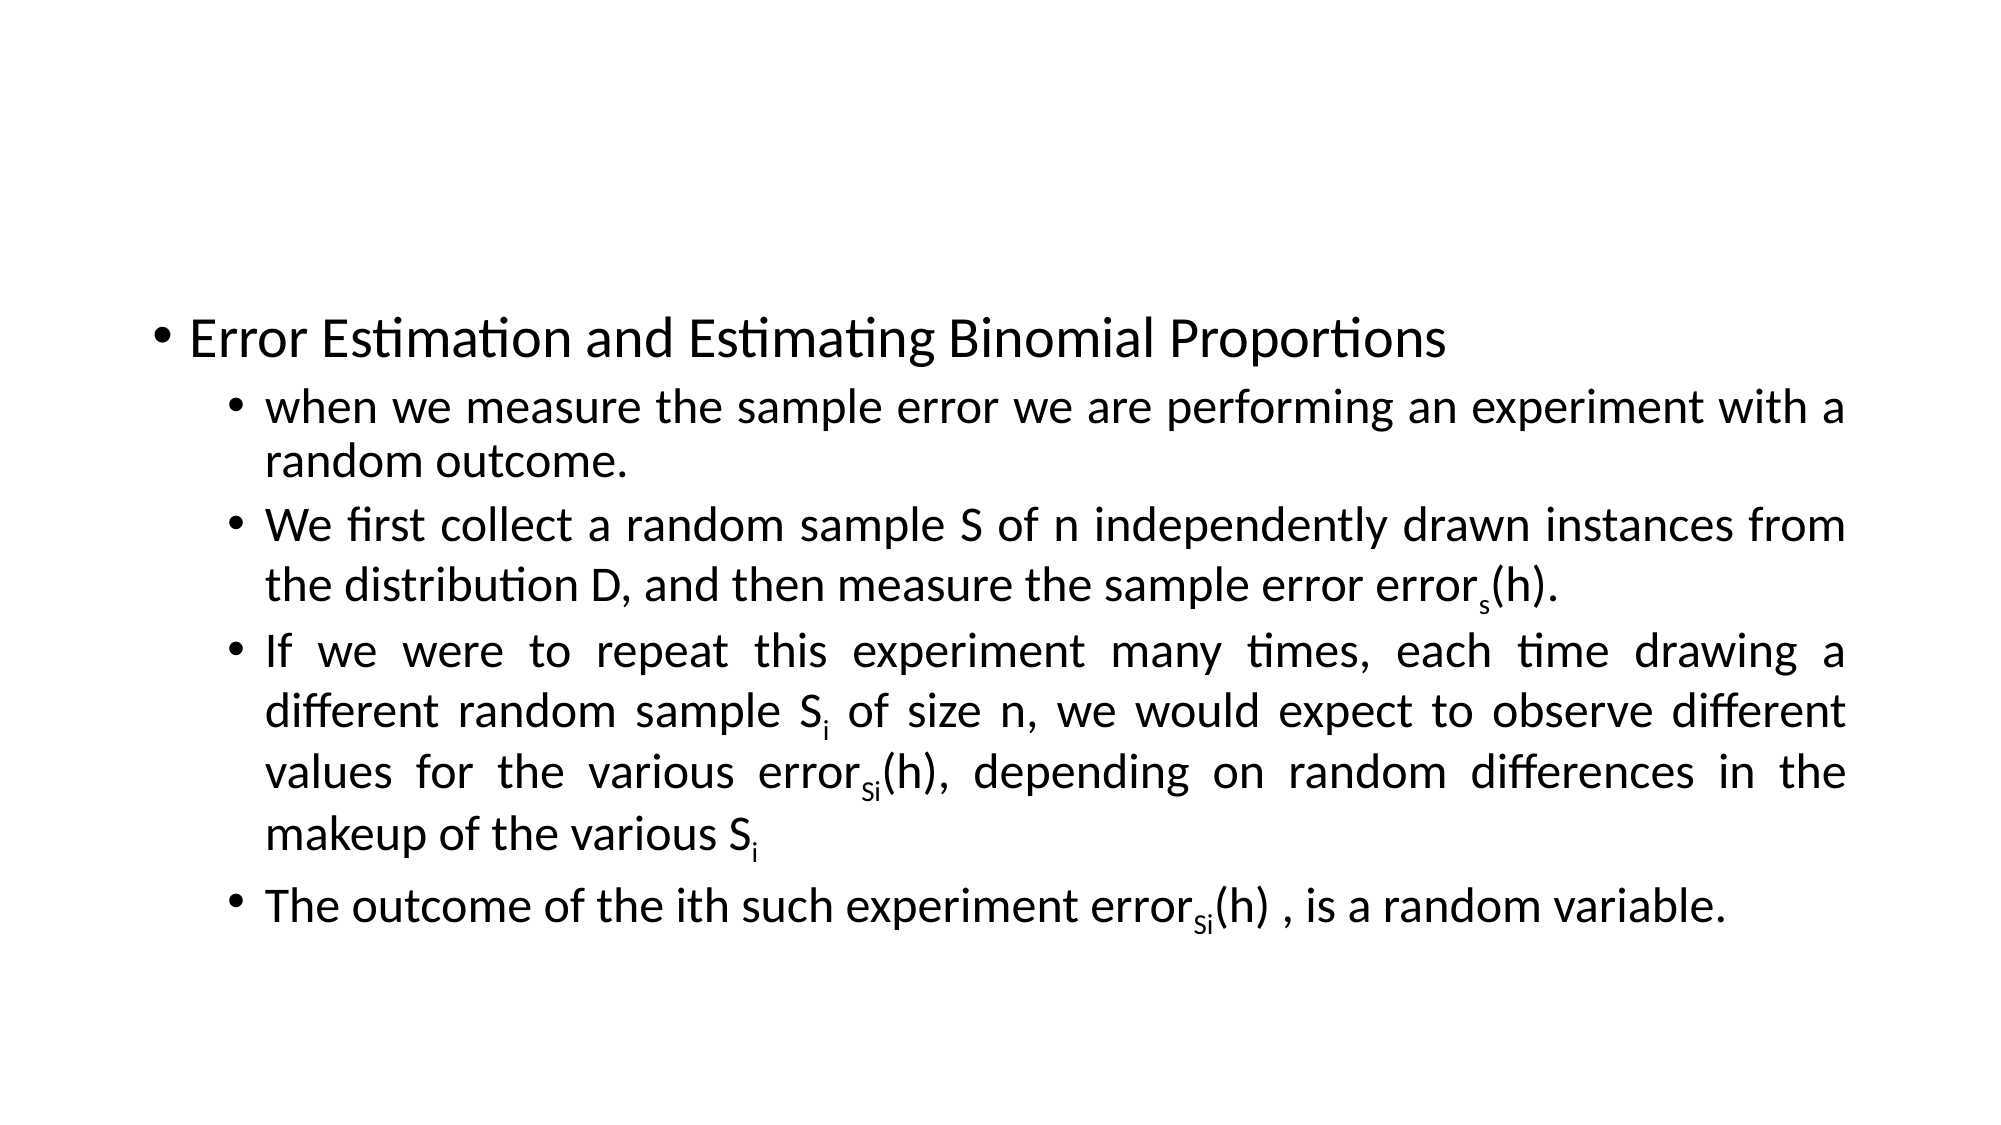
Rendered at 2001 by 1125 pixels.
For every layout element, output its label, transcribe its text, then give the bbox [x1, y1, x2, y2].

list Error Estimation and Estimating Binomial Proportions when we measure the sample error we are performing an experiment with a random outcome. We first collect a random sample S of n independently drawn instances from the distribution D, and then measure the sample error errors(h). If we were to repeat this experiment many times, each time drawing a different random sample Si of size n, we would expect to observe different values for the various errorSi(h), depending on random differences in the makeup of the various Si The outcome of the ith such experiment errorSi(h) , is a random variable. [137, 299, 1863, 1014]
